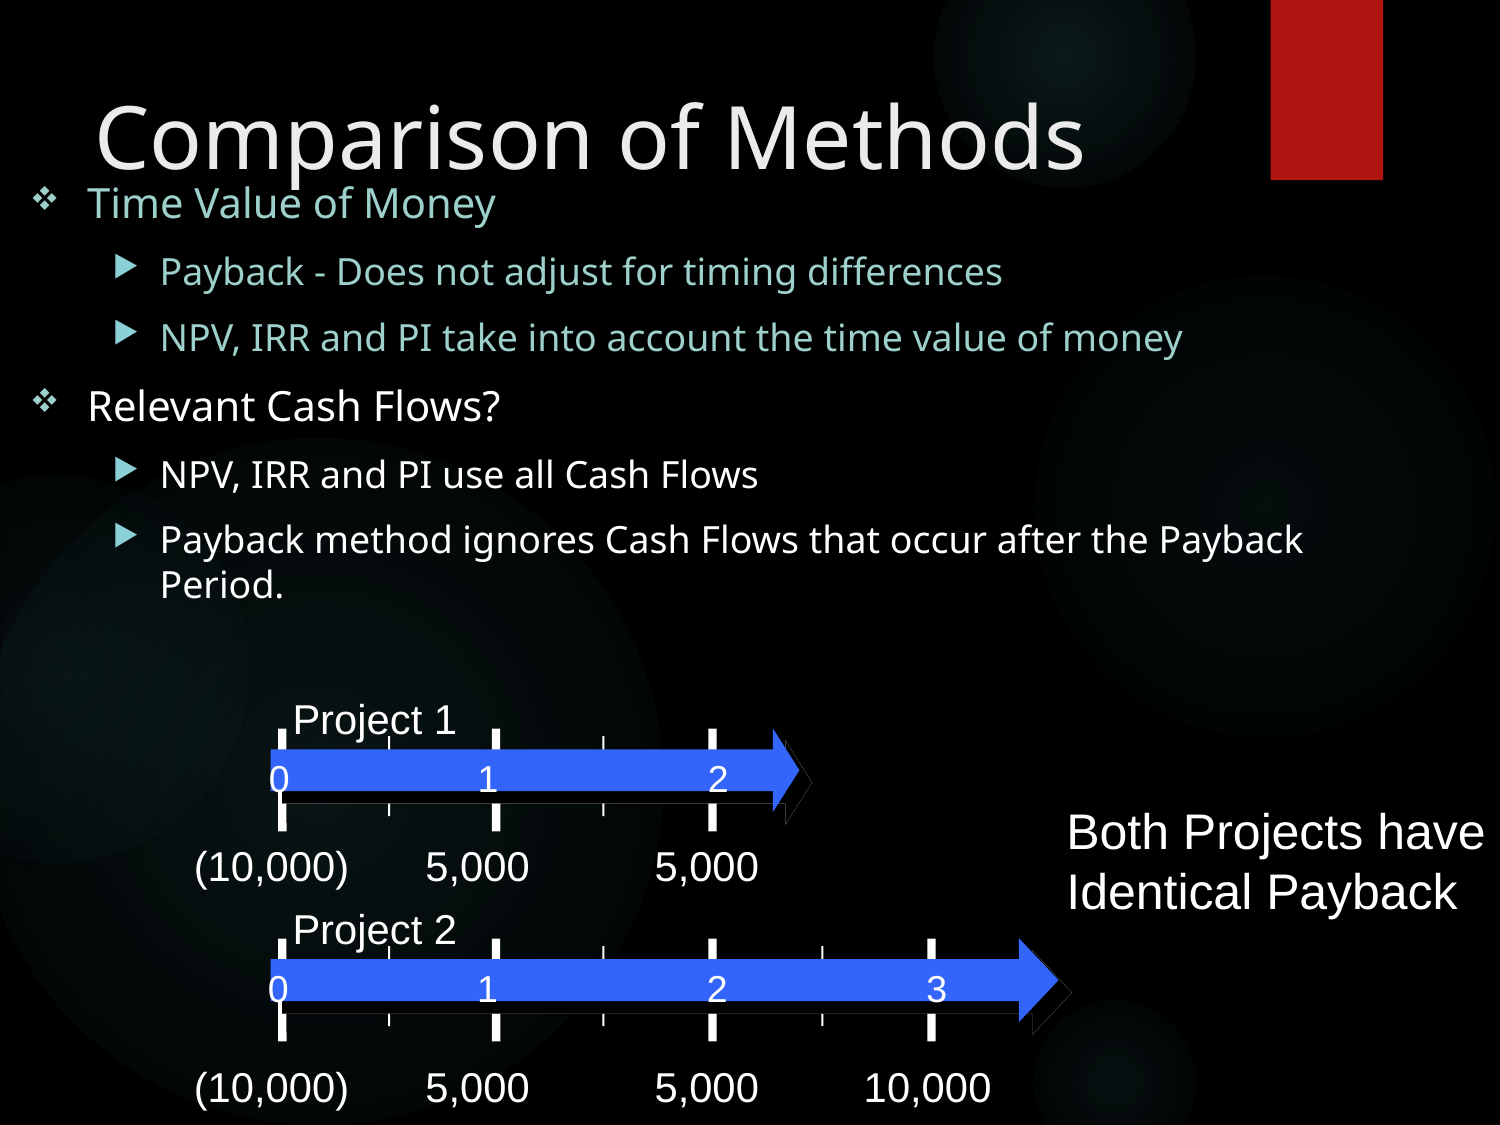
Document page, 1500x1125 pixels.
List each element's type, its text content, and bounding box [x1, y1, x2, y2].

text_box 5,000 [410, 1053, 545, 1119]
text_box Both Projects have Identical Payback [1051, 791, 1500, 927]
list Time Value of Money Payback - Does not adjust for timing differences NPV, IRR and PI take into account the time value of money Relevant Cash Flows? NPV, IRR and PI use all Cash Flows Payback method ignores Cash Flows that occur after the Payback Period. [14, 169, 1425, 513]
text_box 5,000 [410, 831, 545, 897]
text_box [1007, 938, 1059, 1023]
text_box Project 2 [277, 895, 473, 961]
text_box (10,000) [178, 1053, 365, 1119]
text_box Project 1 [277, 685, 473, 751]
text_box 0 1 2 3 [252, 957, 1007, 1018]
text_box (10,000) [178, 831, 365, 897]
text_box 5,000 [639, 1053, 775, 1119]
text_box 0 1 2 [253, 747, 746, 808]
title Comparison of Methods [79, 74, 1237, 169]
text_box 10,000 [848, 1053, 1007, 1119]
text_box 5,000 [639, 831, 775, 897]
text_box [746, 728, 800, 813]
